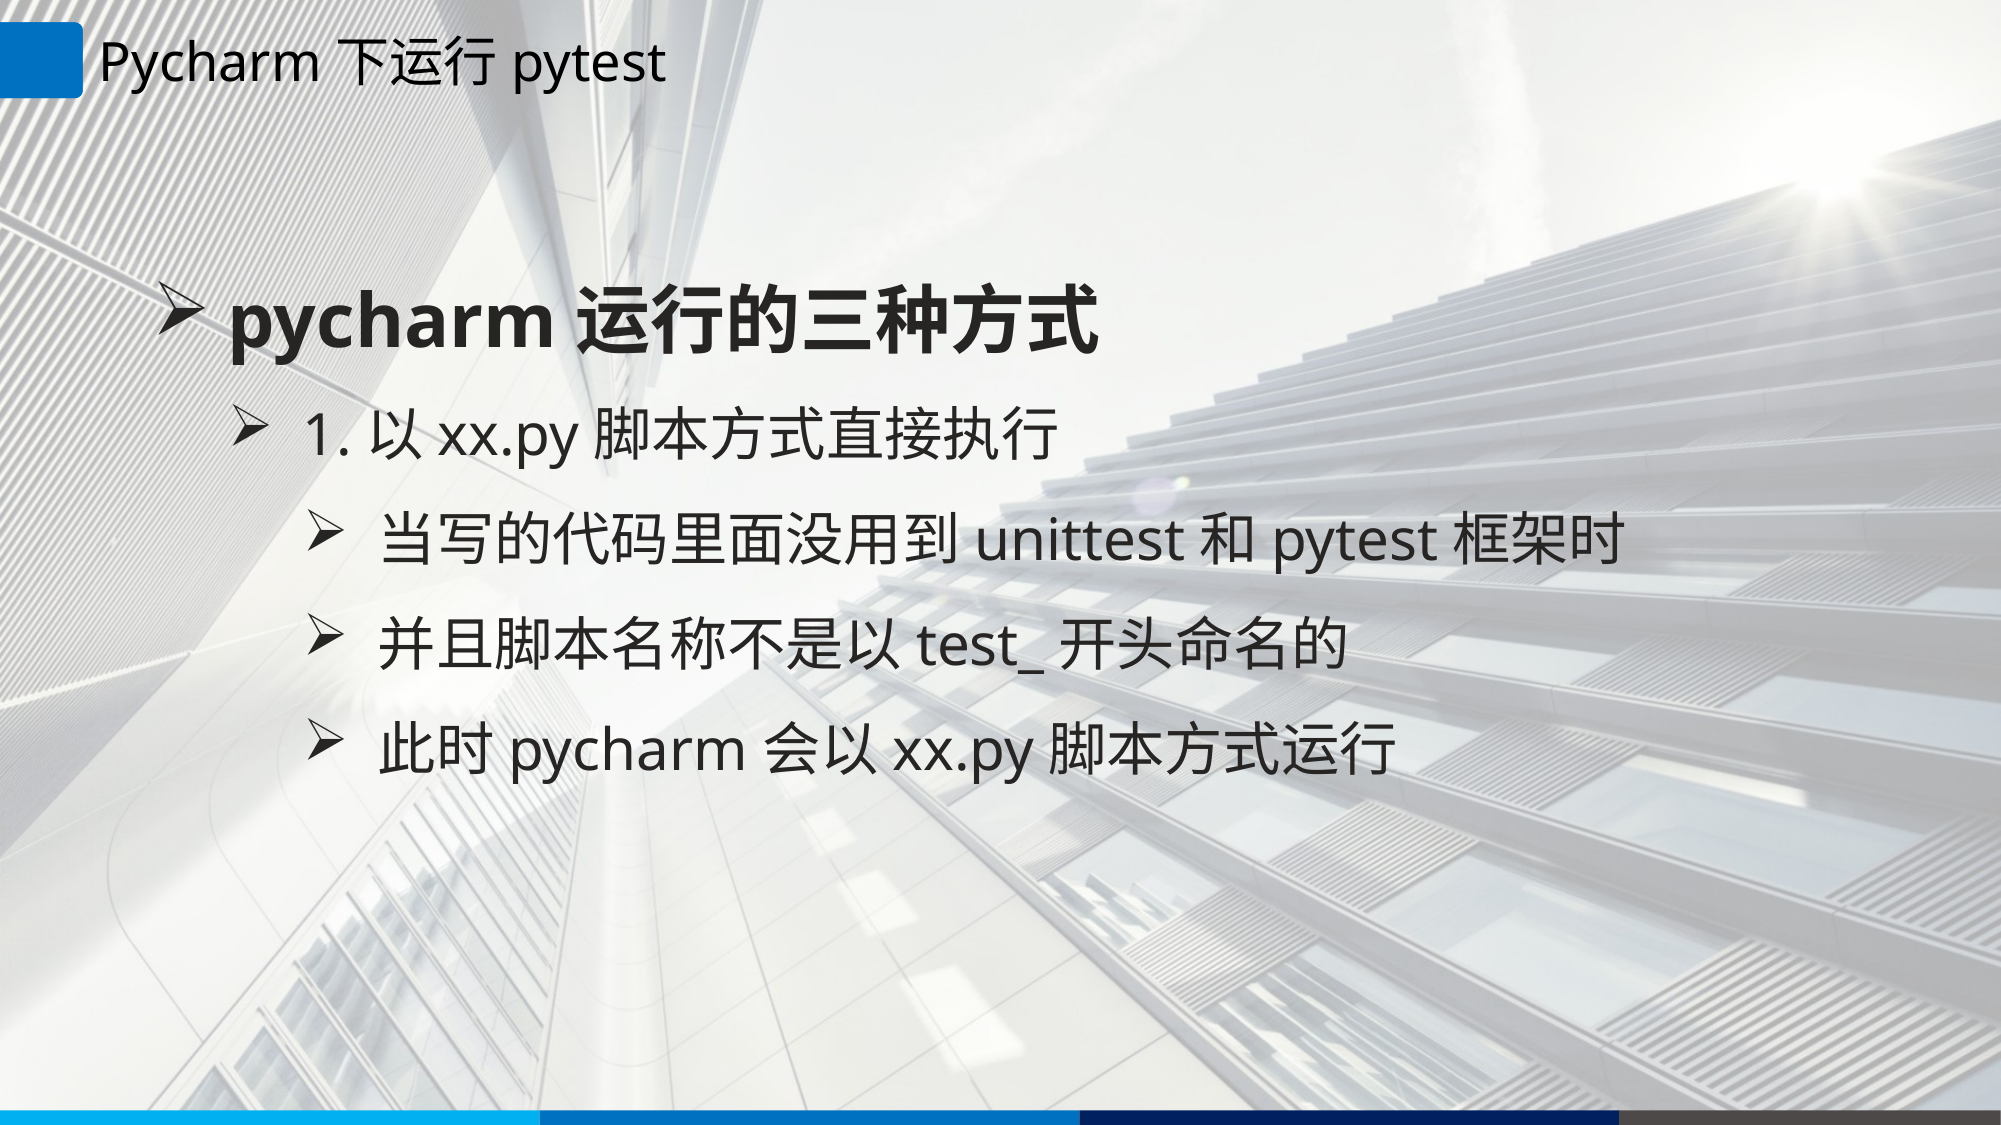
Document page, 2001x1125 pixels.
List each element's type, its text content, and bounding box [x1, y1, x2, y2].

text_box pycharm运行的三种方式 1.以xx.py脚本方式直接执行 当写的代码里面没用到unittest和pytest框架时 并且脚本名称不是以test_开头命名的 此时pycharm会以xx.py脚本方式运行 [138, 219, 1839, 790]
text_box Pycharm下运行pytest [83, 19, 682, 100]
text_box [0, 22, 83, 99]
picture [0, 0, 2001, 1110]
